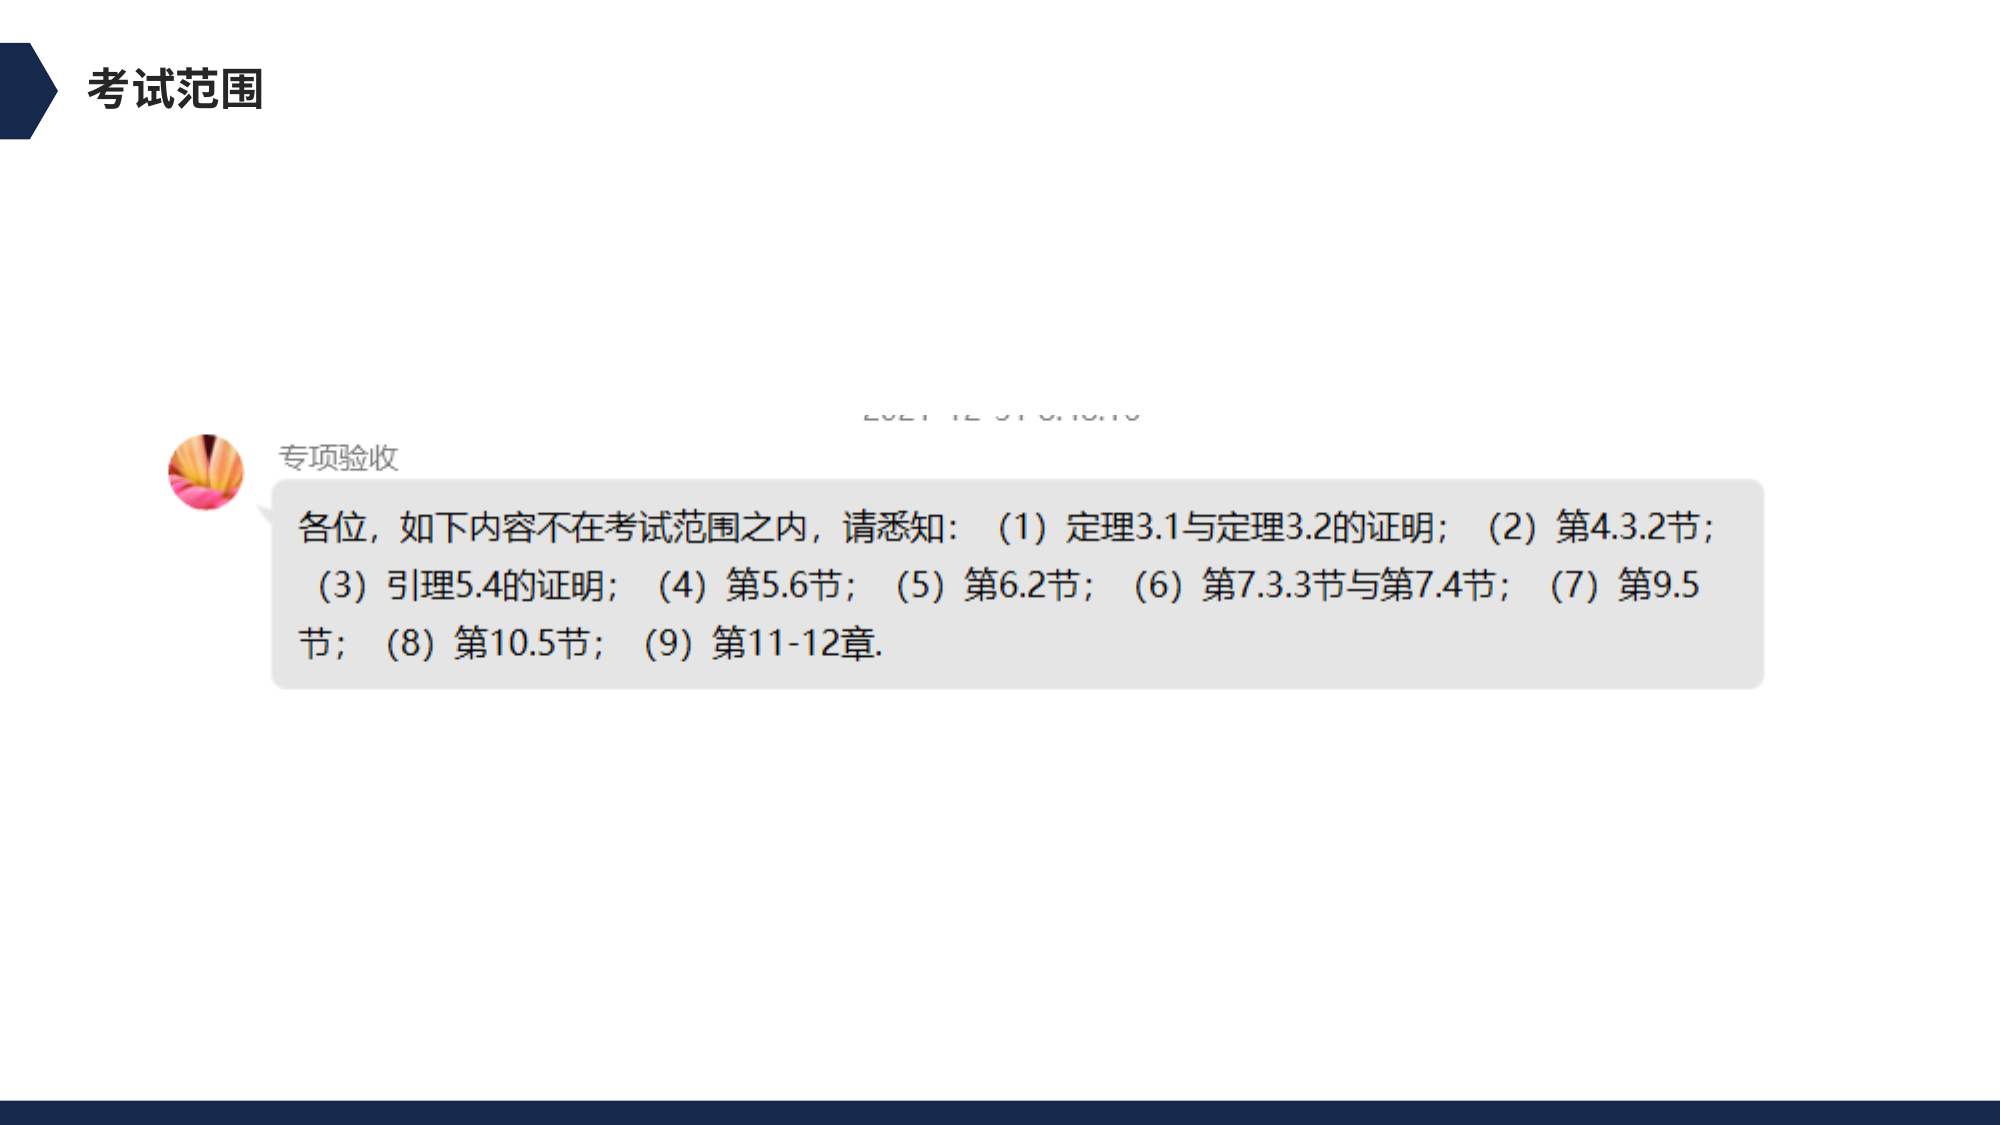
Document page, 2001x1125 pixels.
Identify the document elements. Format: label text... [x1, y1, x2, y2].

text_box [0, 1100, 2000, 1125]
text_box 考试范围 [71, 54, 280, 123]
text_box [0, 41, 60, 141]
picture [163, 415, 1797, 710]
